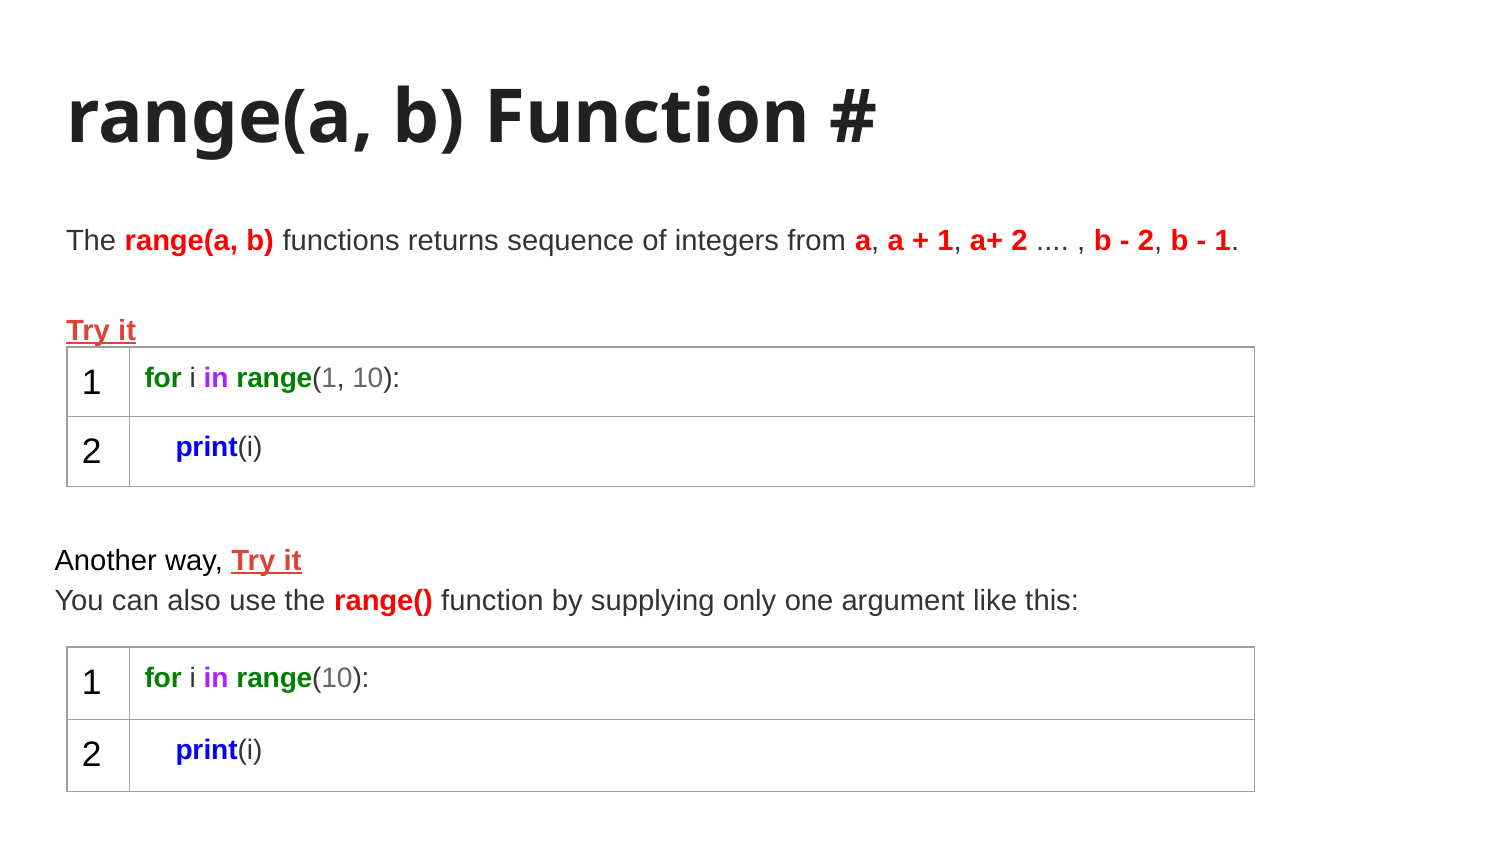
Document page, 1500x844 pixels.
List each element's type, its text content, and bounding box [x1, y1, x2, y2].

title range(a, b) Function # [51, 48, 1449, 180]
list The range(a, b) functions returns sequence of integers from a, a + 1, a+ 2 .... , b - 2, b - 1. Try it [51, 201, 1449, 303]
table_cell print(i) [130, 720, 1254, 791]
table_header for i in range(1, 10): [130, 348, 1254, 416]
table_cell 2 [68, 720, 129, 791]
table_cell 2 [68, 417, 129, 486]
table_cell print(i) [130, 417, 1254, 486]
table_header 1 [68, 648, 129, 719]
table_header 1 [68, 348, 129, 416]
text_box Another way, Try it You can also use the range() function by supplying only one argument like this: [39, 508, 1402, 632]
table_header for i in range(10): [130, 648, 1254, 719]
